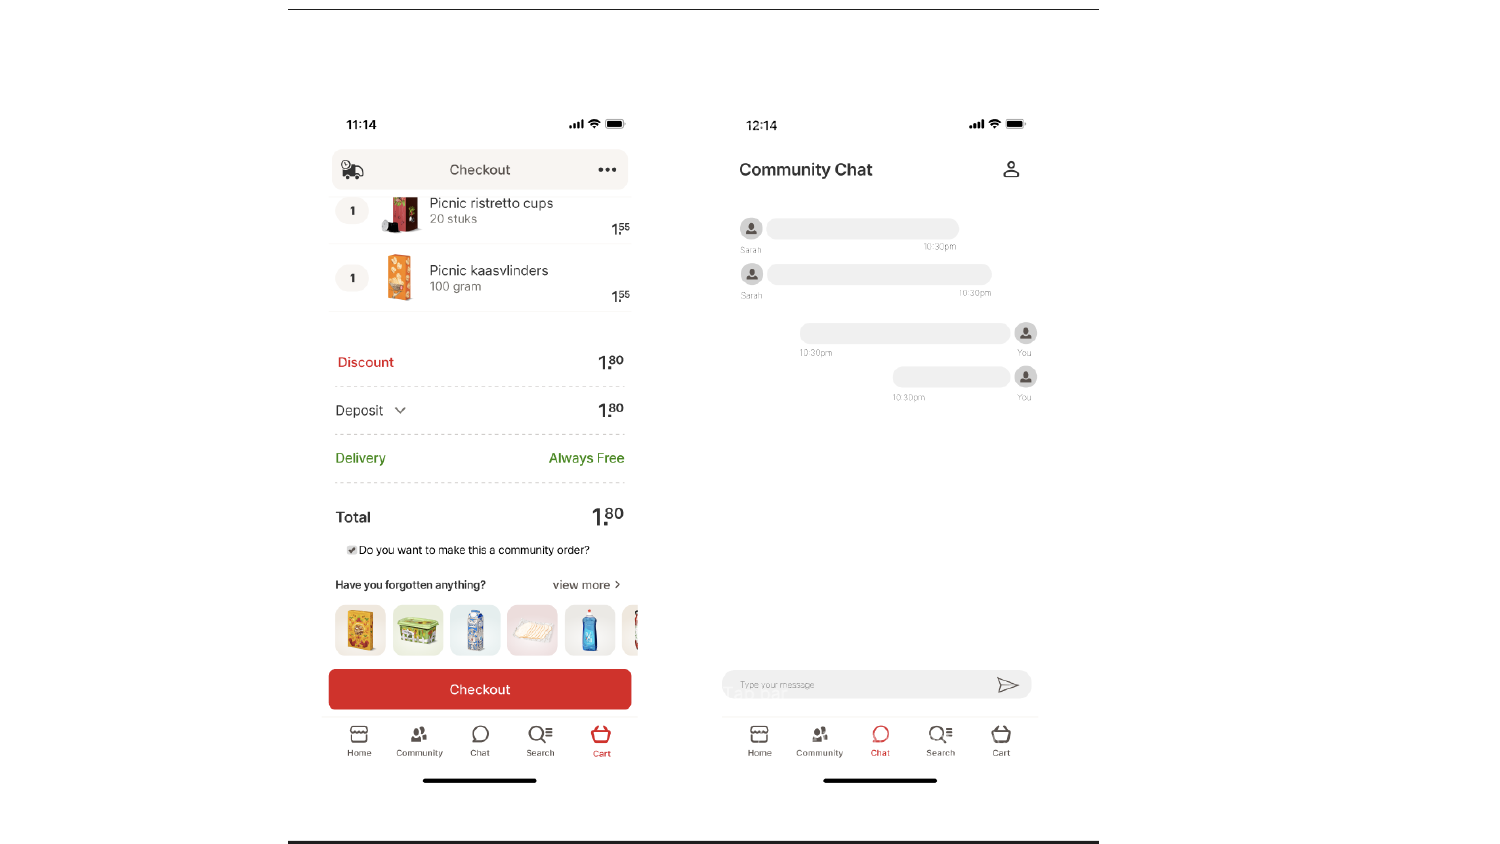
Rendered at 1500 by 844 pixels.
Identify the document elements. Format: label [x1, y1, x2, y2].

picture [288, 9, 1099, 844]
